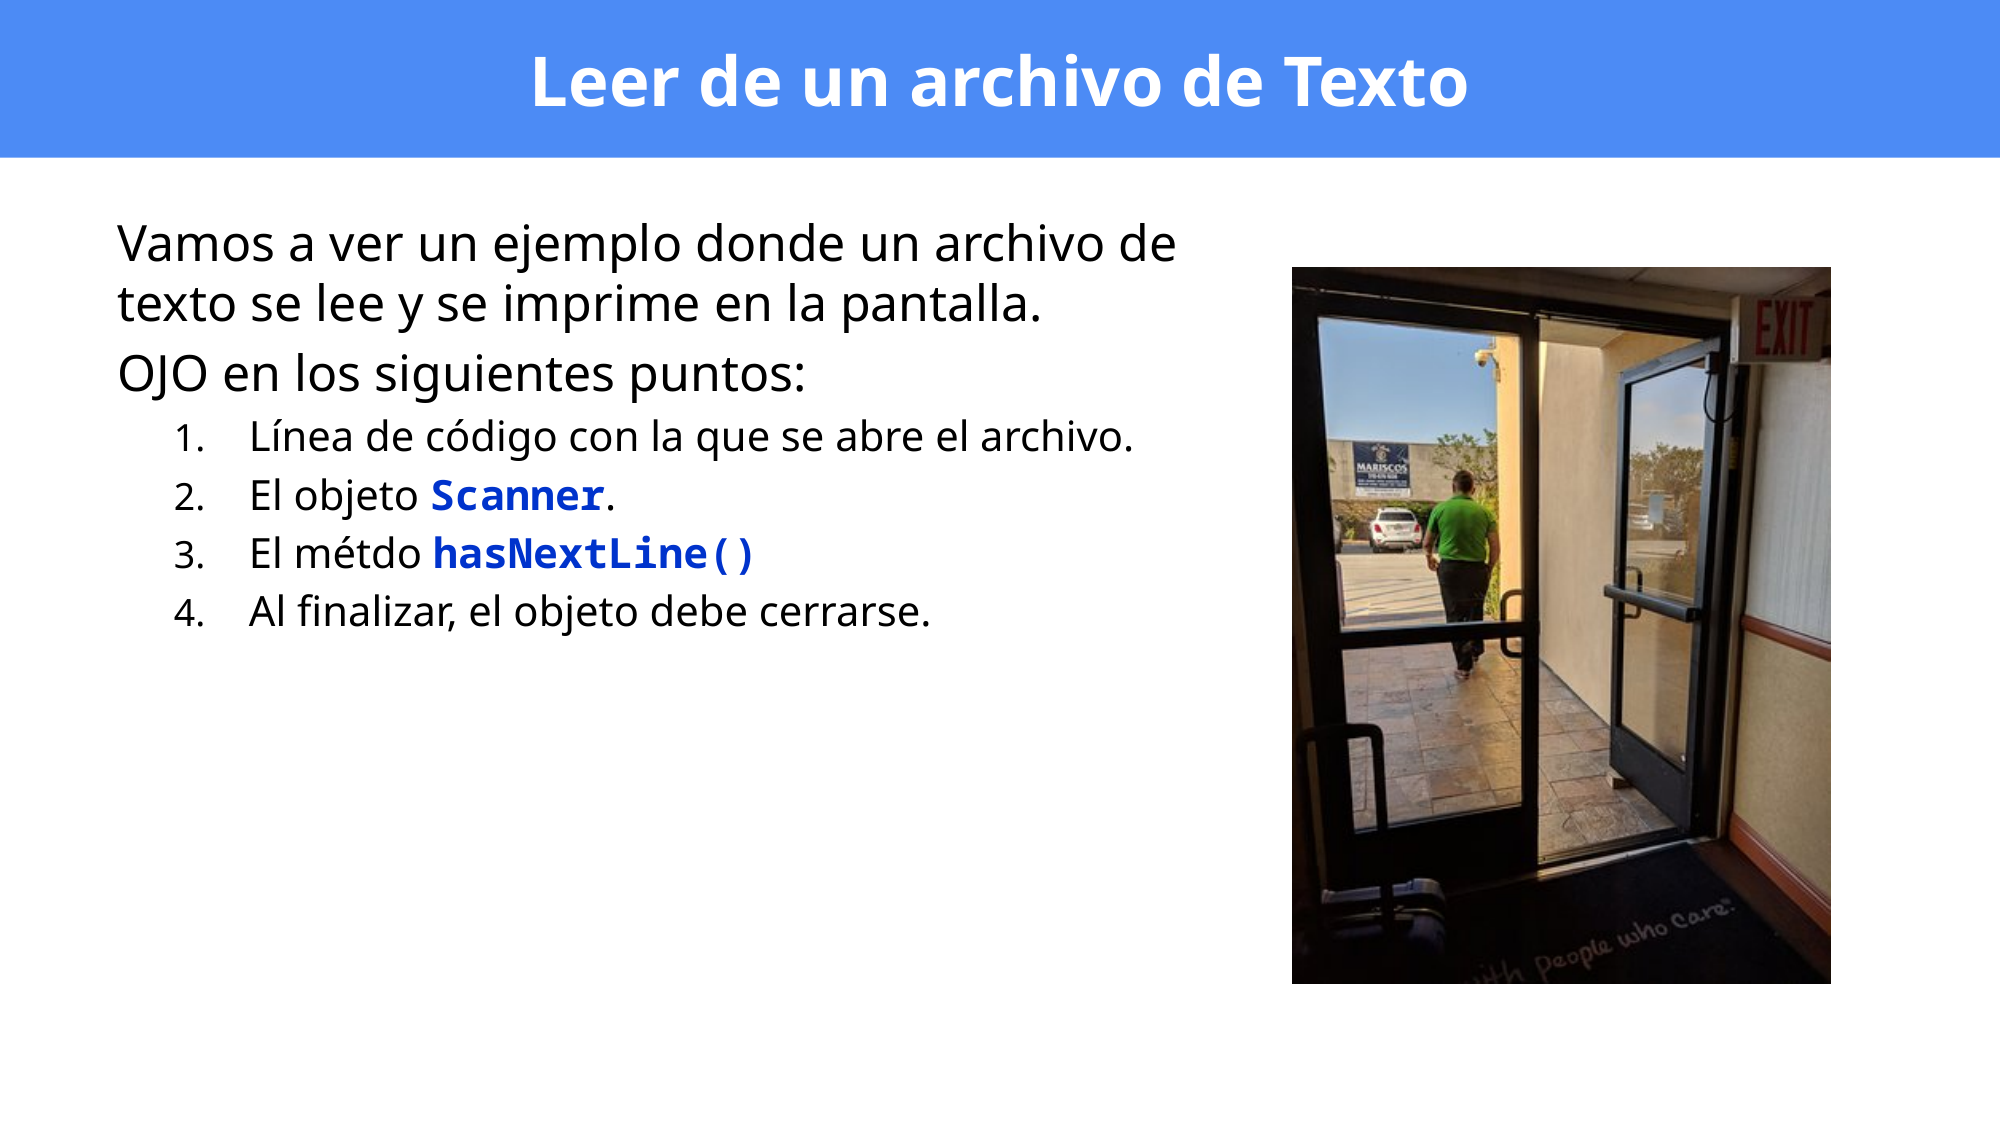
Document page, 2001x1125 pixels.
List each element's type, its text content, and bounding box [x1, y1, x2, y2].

list Vamos a ver un ejemplo donde un archivo de texto se lee y se imprime en la pantalla. OJO en los siguientes puntos: Línea de código con la que se abre el archivo. El objeto Scanner. El métdo hasNextLine() Al finalizar, el objeto debe cerrarse. [102, 204, 1227, 1098]
picture [1292, 267, 1831, 984]
title Leer de un archivo de Texto [0, 0, 2000, 158]
